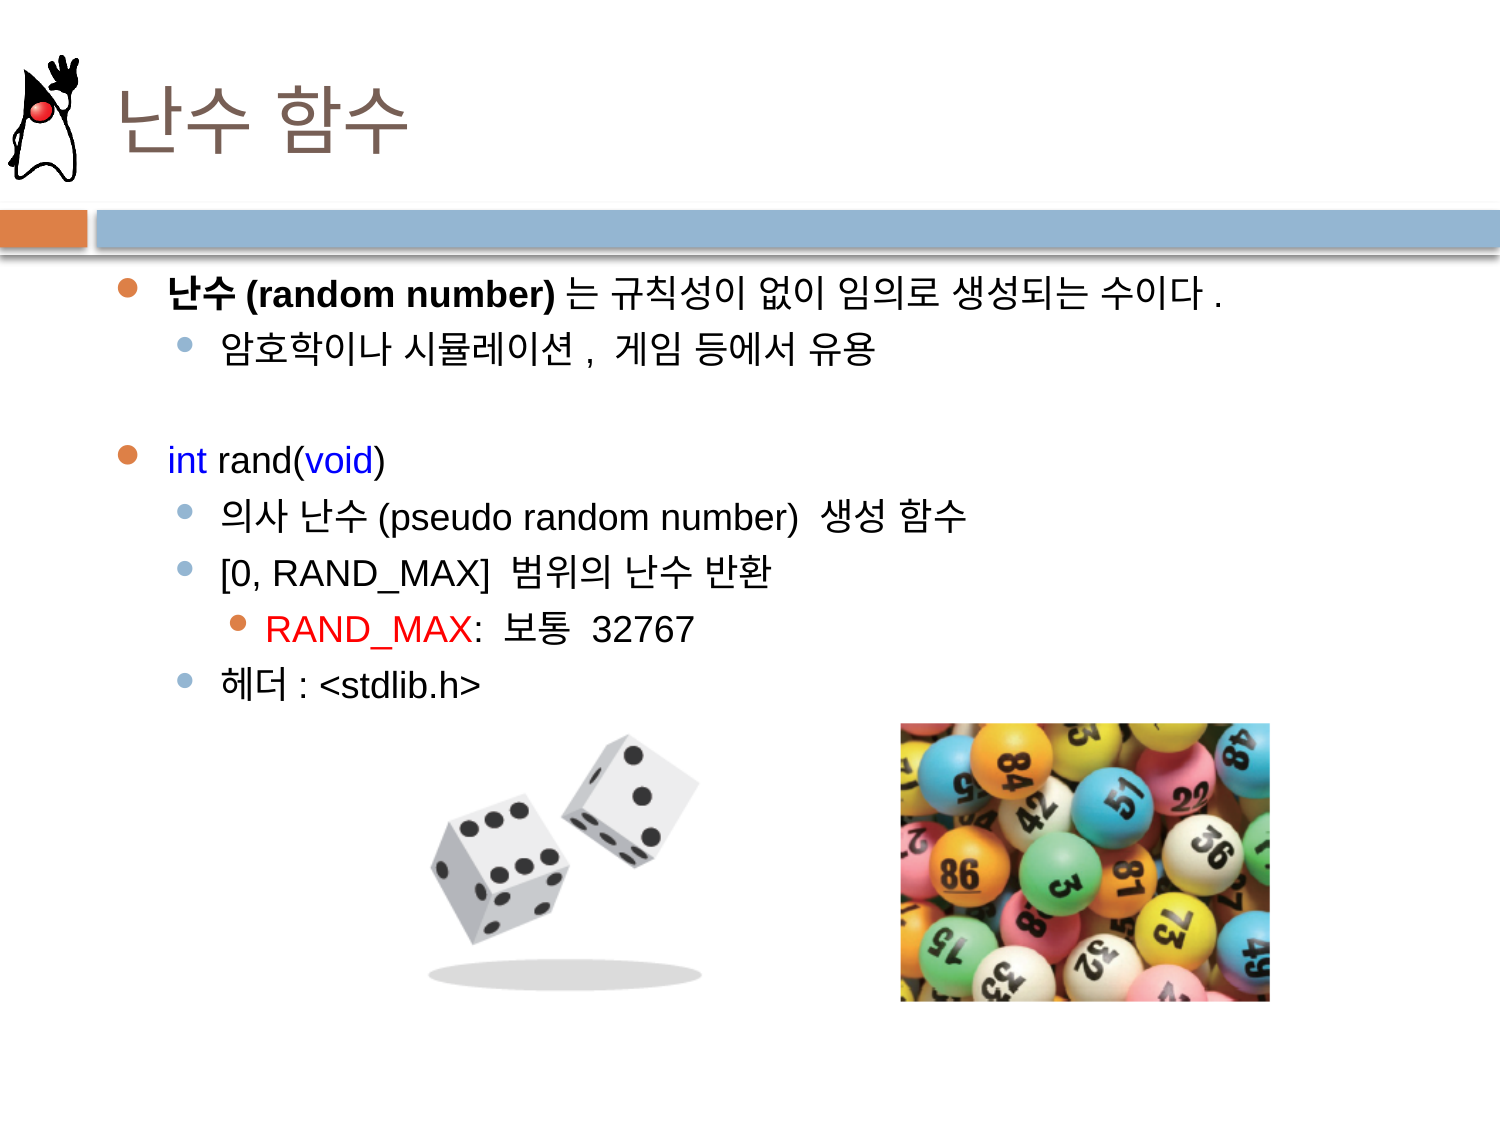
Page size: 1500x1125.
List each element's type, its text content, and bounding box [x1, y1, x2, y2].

list 난수(random number)는 규칙성이 없이 임의로 생성되는 수이다. 암호학이나 시뮬레이션, 게임 등에서 유용 int rand(void) 의사 난수(pseudo random number) 생성 함수 [0, RAND_MAX] 범위의 난수 반환 RAND_MAX: 보통 32767 헤더: <stdlib.h> [100, 262, 1438, 1000]
picture [359, 677, 1297, 1027]
title 난수 함수 [100, 37, 1438, 200]
picture [8, 55, 79, 182]
